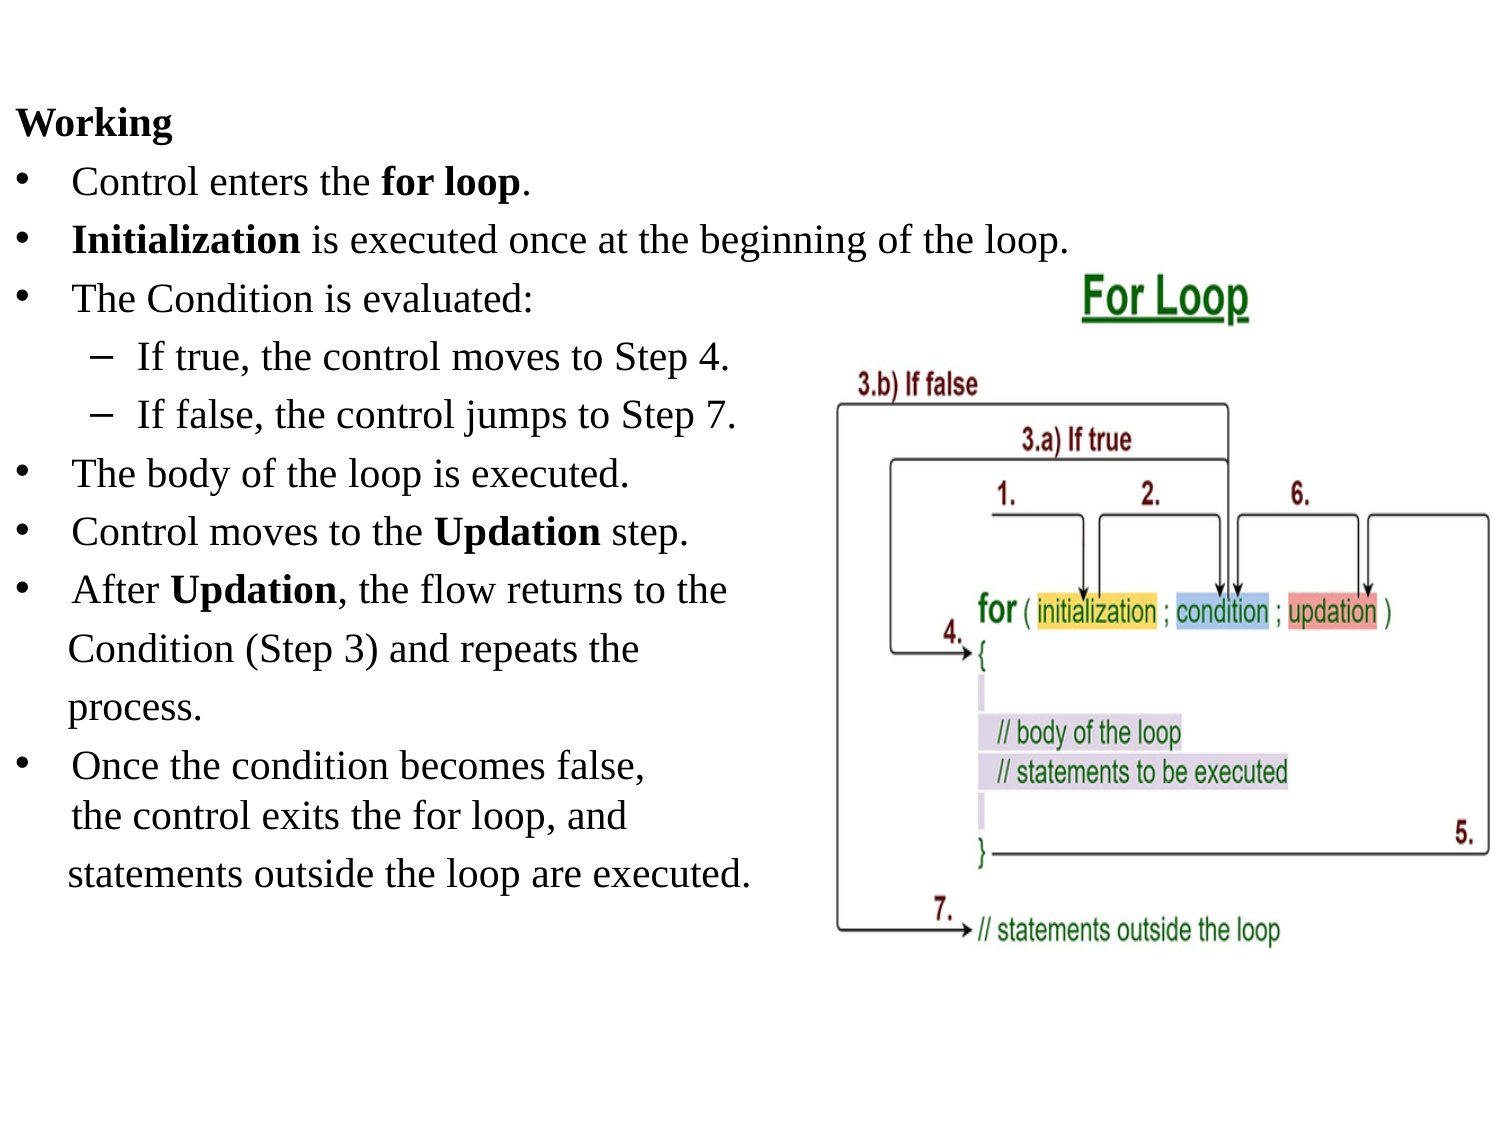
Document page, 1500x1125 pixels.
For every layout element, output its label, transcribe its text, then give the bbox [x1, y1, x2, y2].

picture [824, 262, 1500, 963]
list Working Control enters the for loop. Initialization is executed once at the beginning of the loop. The Condition is evaluated: If true, the control moves to Step 4. If false, the control jumps to Step 7. The body of the loop is executed. Control moves to the Updation step. After Updation, the flow returns to the Condition (Step 3) and repeats the process. Once the condition becomes false, the control exits the for loop, and statements outside the loop are executed. [0, 87, 1350, 1018]
